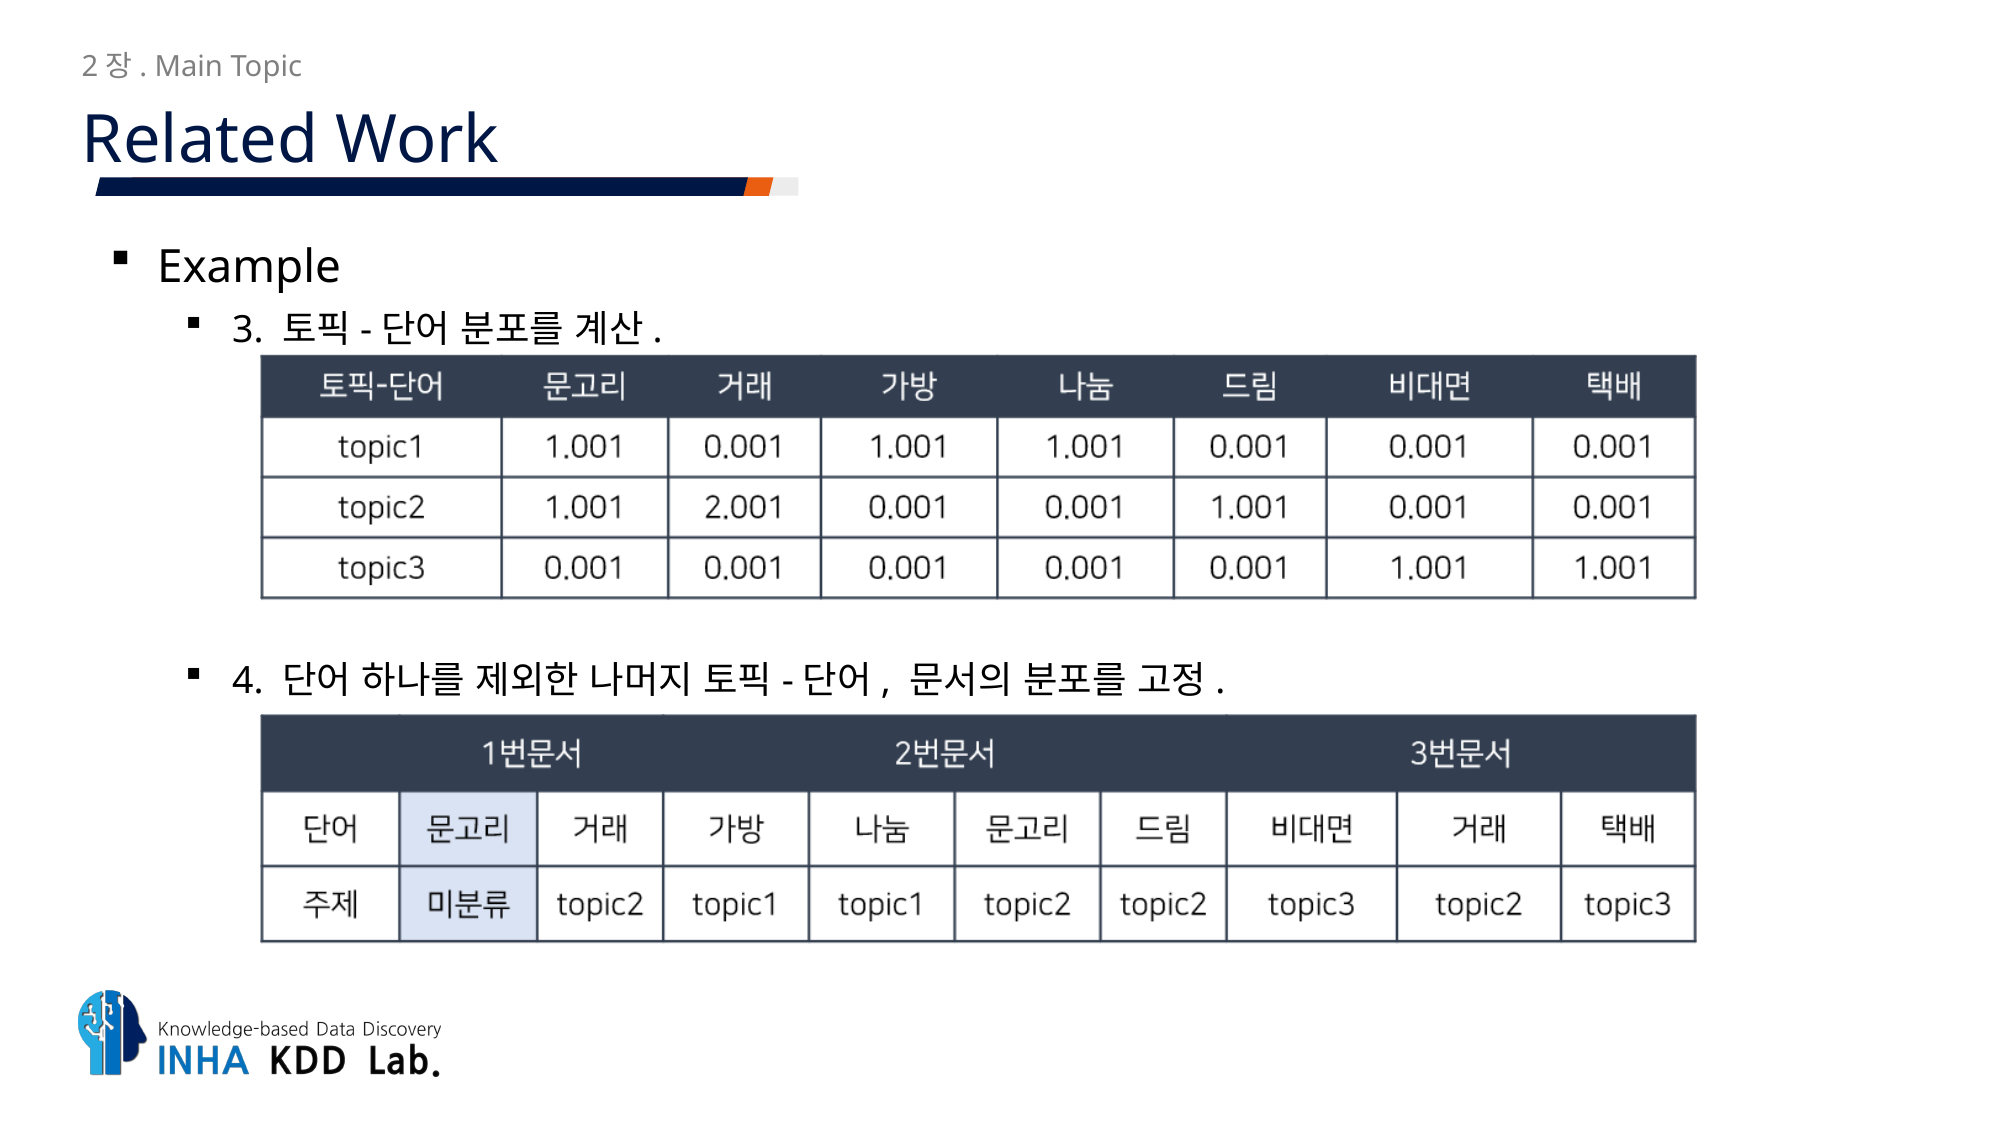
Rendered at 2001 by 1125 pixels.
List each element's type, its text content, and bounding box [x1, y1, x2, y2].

picture [62, 981, 464, 1104]
picture [260, 354, 1698, 605]
title Related Work [66, 125, 1792, 196]
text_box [95, 177, 799, 196]
picture [260, 714, 1698, 945]
list 2장. Main Topic [66, 43, 1792, 125]
text_box Example 3. 토픽-단어 분포를 계산. 4. 단어 하나를 제외한 나머지 토픽-단어, 문서의 분포를 고정. [95, 212, 1571, 884]
